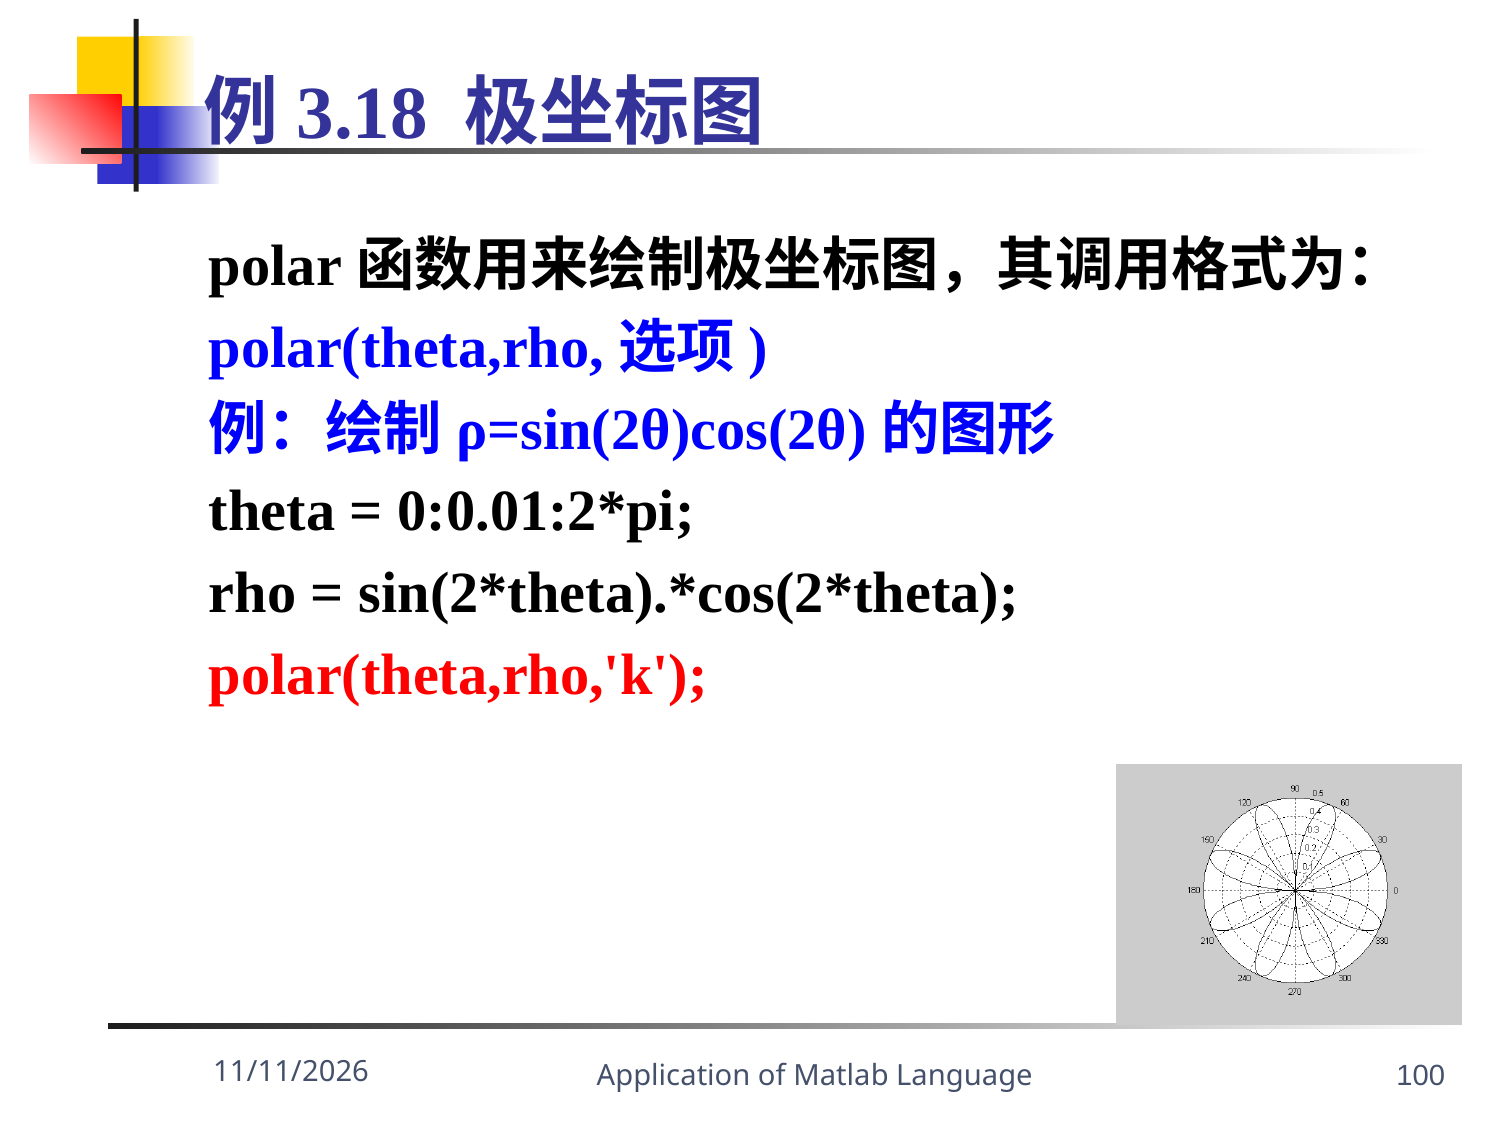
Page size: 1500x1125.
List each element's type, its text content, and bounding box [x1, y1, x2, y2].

list polar函数用来绘制极坐标图，其调用格式为： polar(theta,rho,选项) 例：绘制ρ=sin(2θ)cos(2θ)的图形 theta = 0:0.01:2*pi; rho = sin(2*theta).*cos(2*theta); polar(theta,rho,'k'); [193, 220, 1469, 1006]
text_box 2021/9/8 [190, 1024, 504, 1100]
title 例3.18 极坐标图 [188, 54, 1468, 161]
text_box Application of Matlab Language [549, 1024, 1081, 1100]
picture [1116, 764, 1462, 1025]
text_box 100 [1128, 1024, 1468, 1100]
